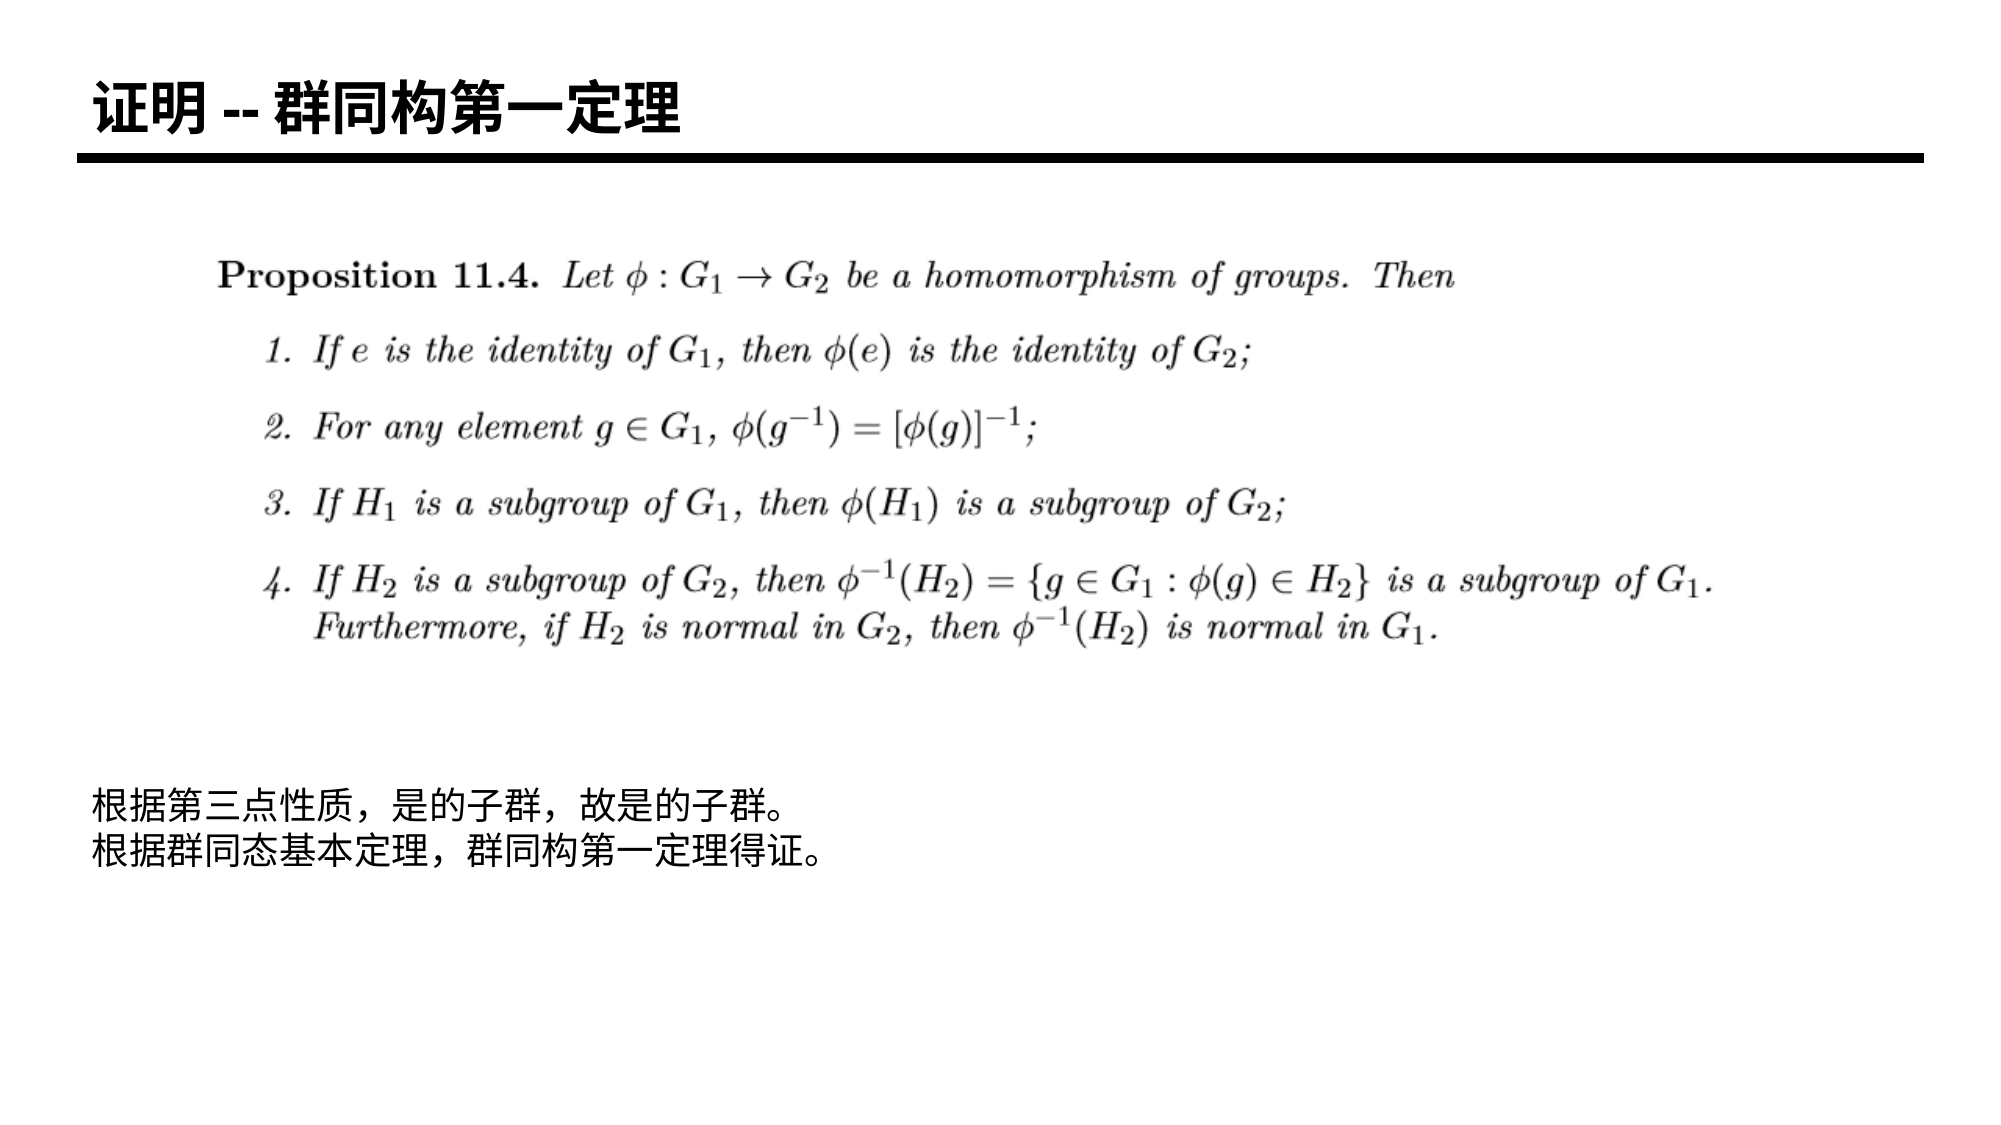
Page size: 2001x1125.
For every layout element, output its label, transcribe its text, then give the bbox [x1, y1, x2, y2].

text_box 证明--群同构第一定理 [76, 63, 704, 149]
picture [207, 233, 1733, 662]
